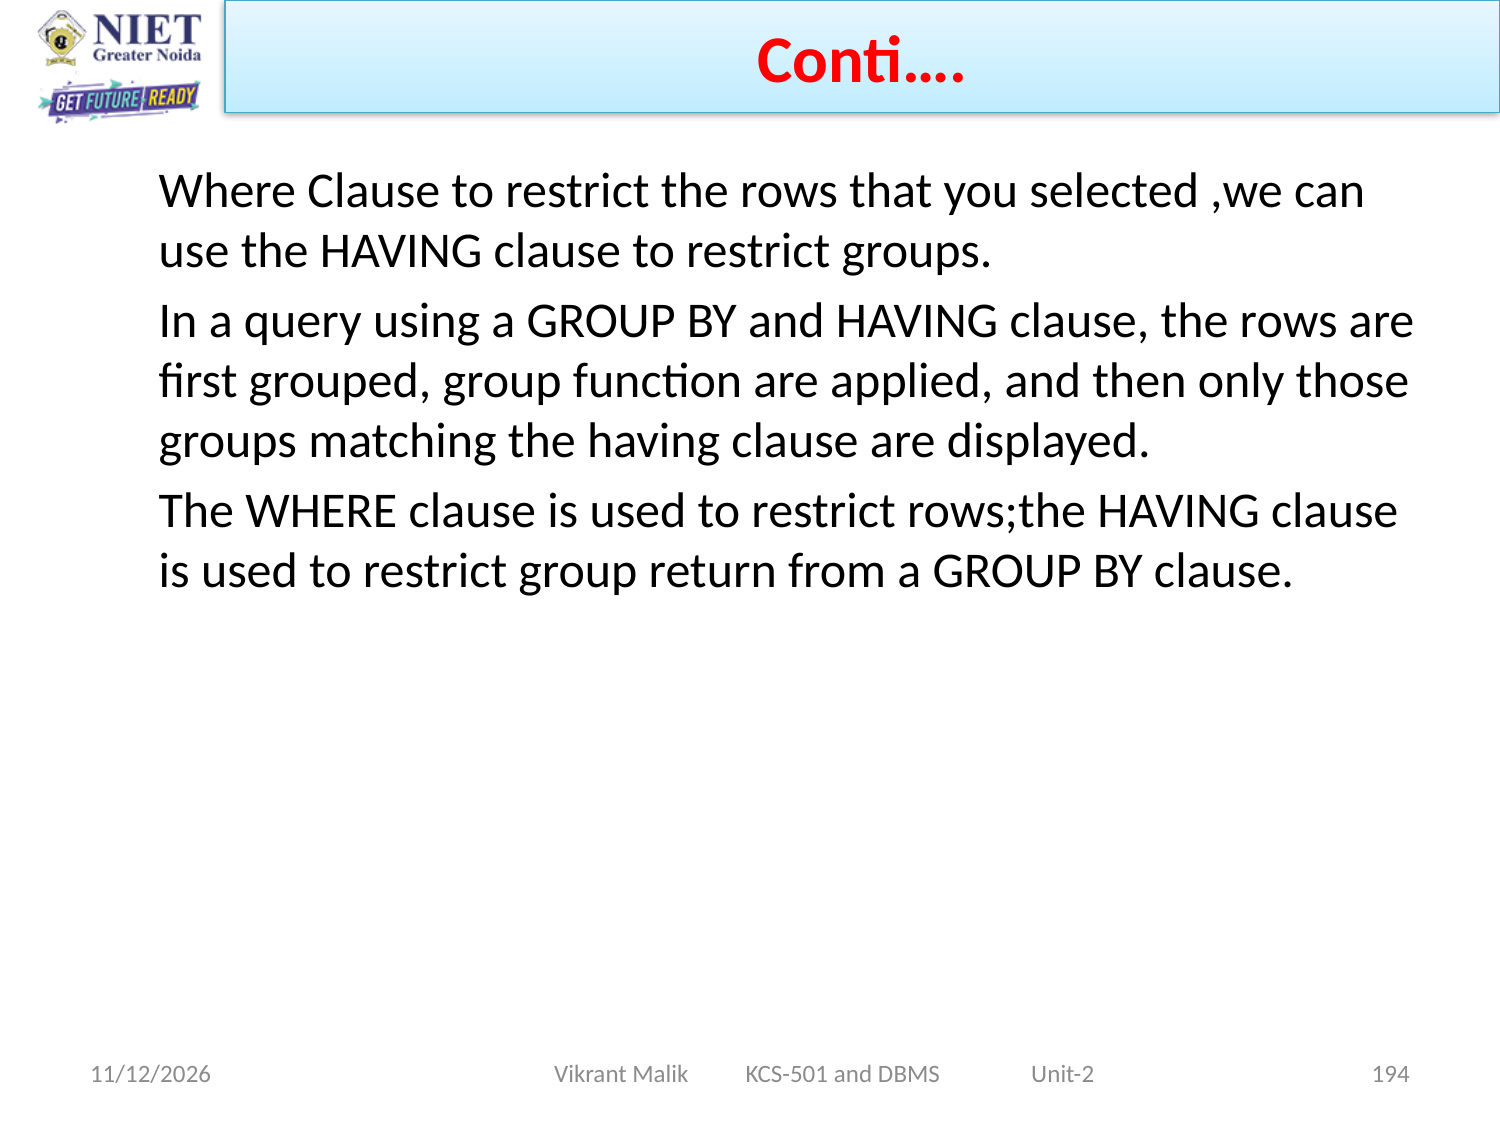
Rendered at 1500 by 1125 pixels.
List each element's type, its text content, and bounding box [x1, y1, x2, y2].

list Where Clause to restrict the rows that you selected ,we can use the HAVING clause to restrict groups. In a query using a GROUP BY and HAVING clause, the rows are first grouped, group function are applied, and then only those groups matching the having clause are displayed. The WHERE clause is used to restrict rows;the HAVING clause is used to restrict group return from a GROUP BY clause. [87, 149, 1438, 1000]
slide_number 194 [1074, 1042, 1425, 1103]
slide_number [75, 1042, 412, 1103]
picture [0, 0, 238, 135]
text_box Conti…. [238, 0, 1500, 113]
footer Vikrant Malik KCS-501 and DBMS Unit-2 [412, 1042, 1074, 1103]
